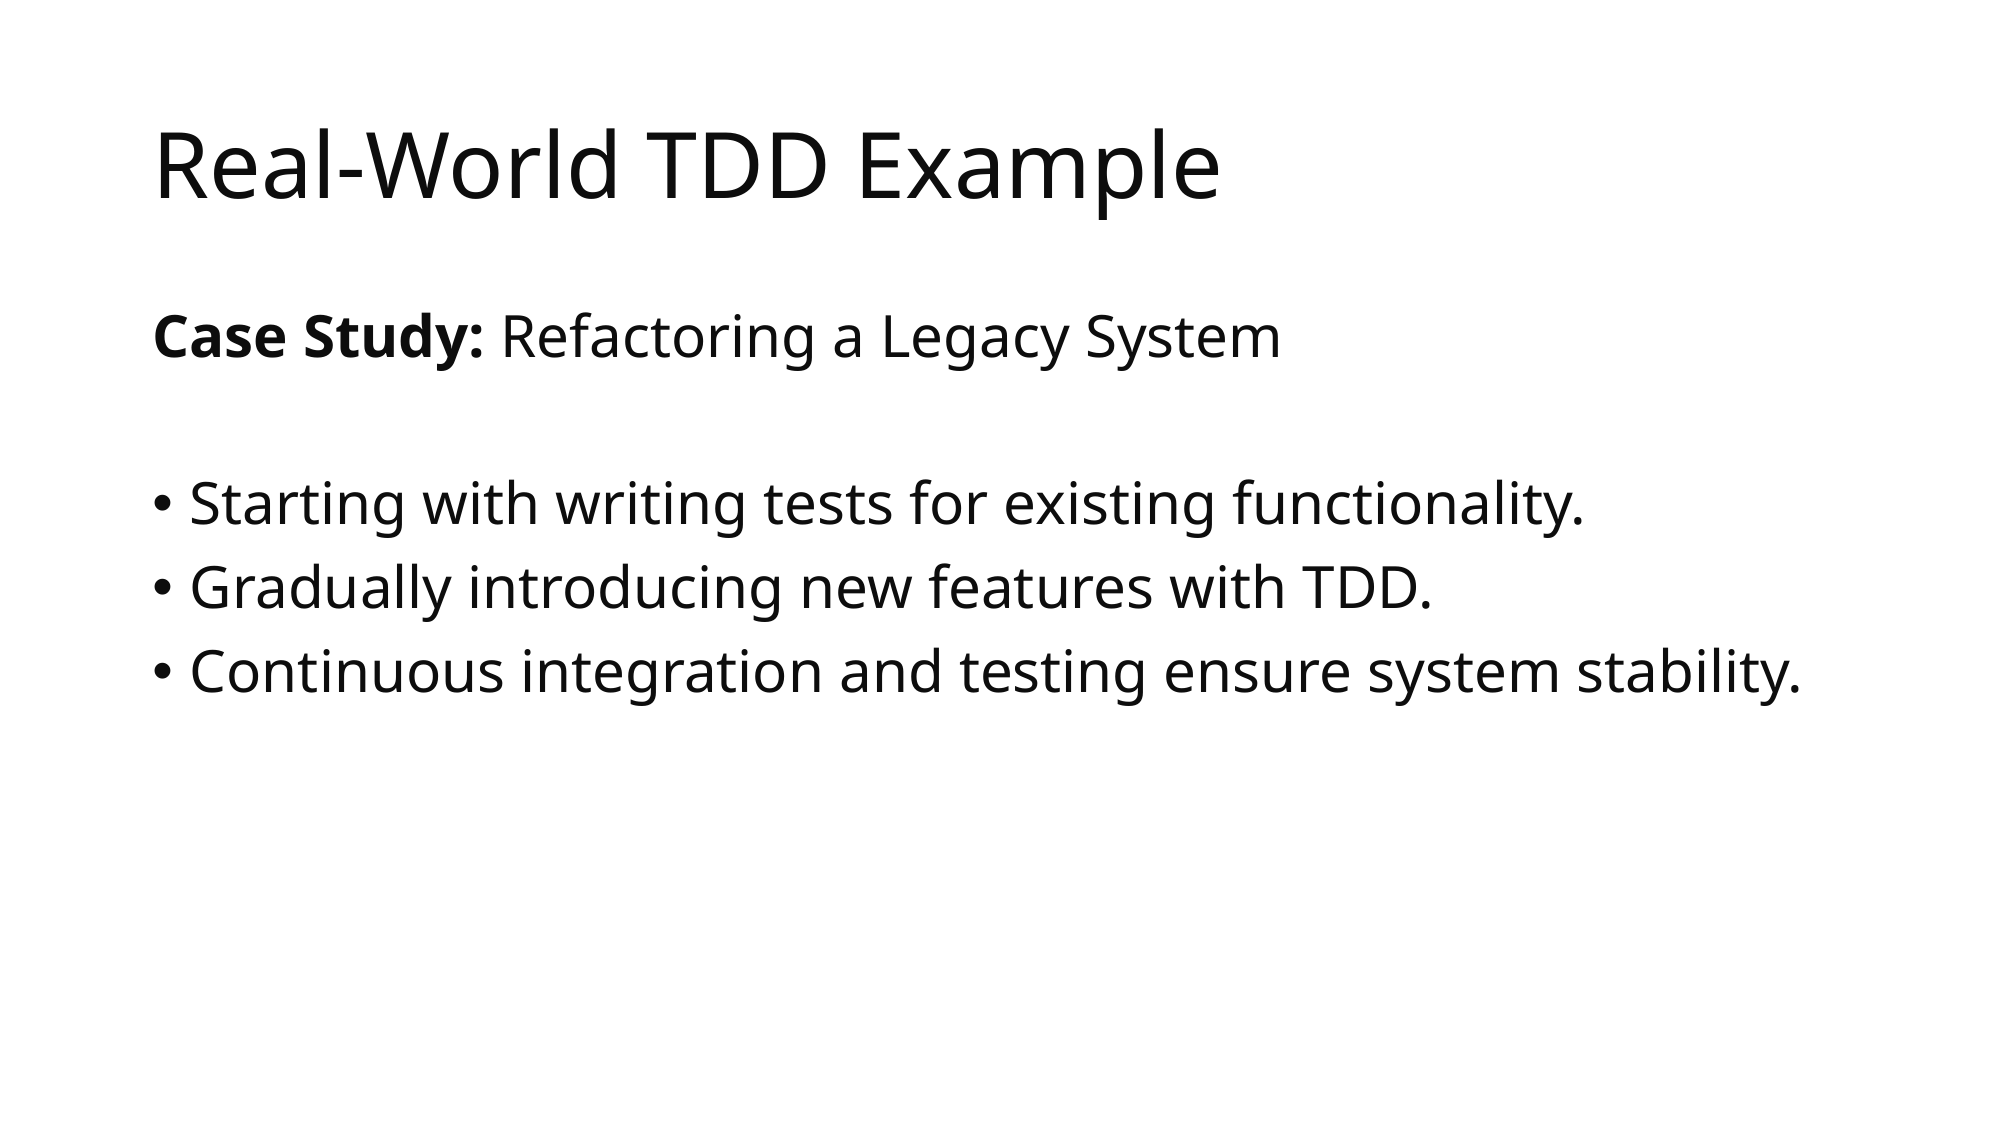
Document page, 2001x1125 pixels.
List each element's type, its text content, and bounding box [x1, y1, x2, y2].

list Case Study: Refactoring a Legacy System Starting with writing tests for existing functionality. Gradually introducing new features with TDD. Continuous integration and testing ensure system stability. [137, 299, 1863, 1014]
title Real-World TDD Example [137, 59, 1863, 278]
